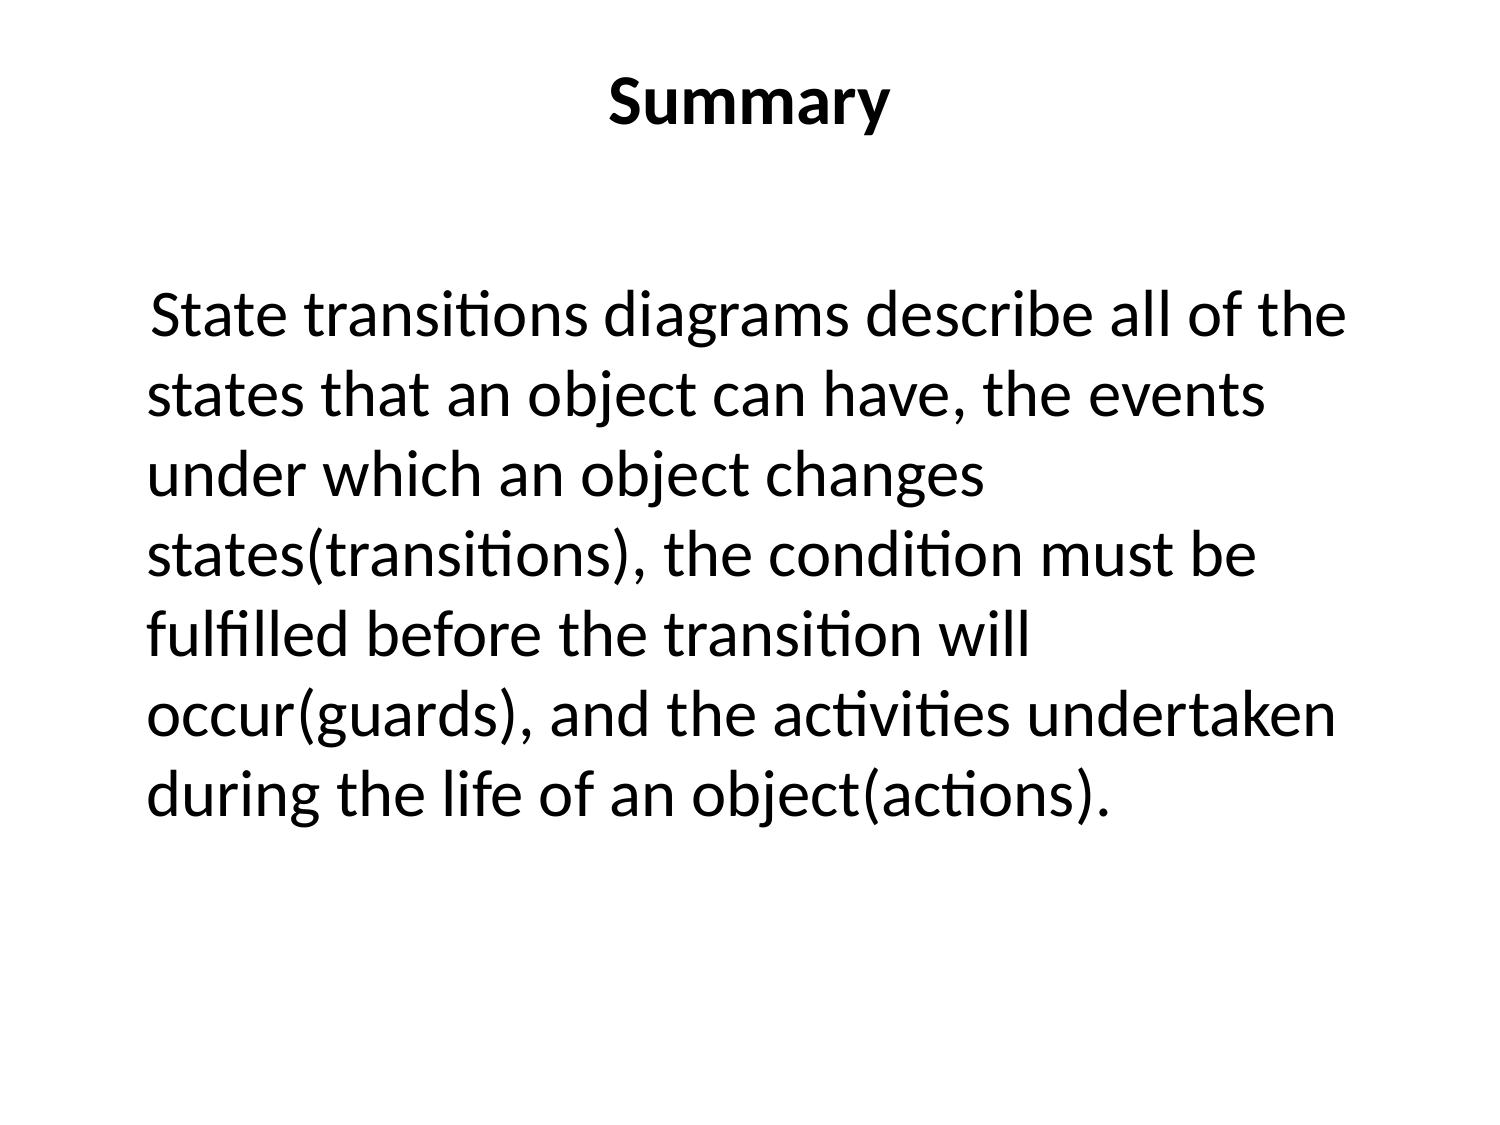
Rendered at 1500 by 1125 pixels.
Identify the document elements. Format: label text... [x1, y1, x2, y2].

list State transitions diagrams describe all of the states that an object can have, the events under which an object changes states(transitions), the condition must be fulfilled before the transition will occur(guards), and the activities undertaken during the life of an object(actions). [75, 262, 1425, 1005]
title Summary [75, 45, 1425, 233]
